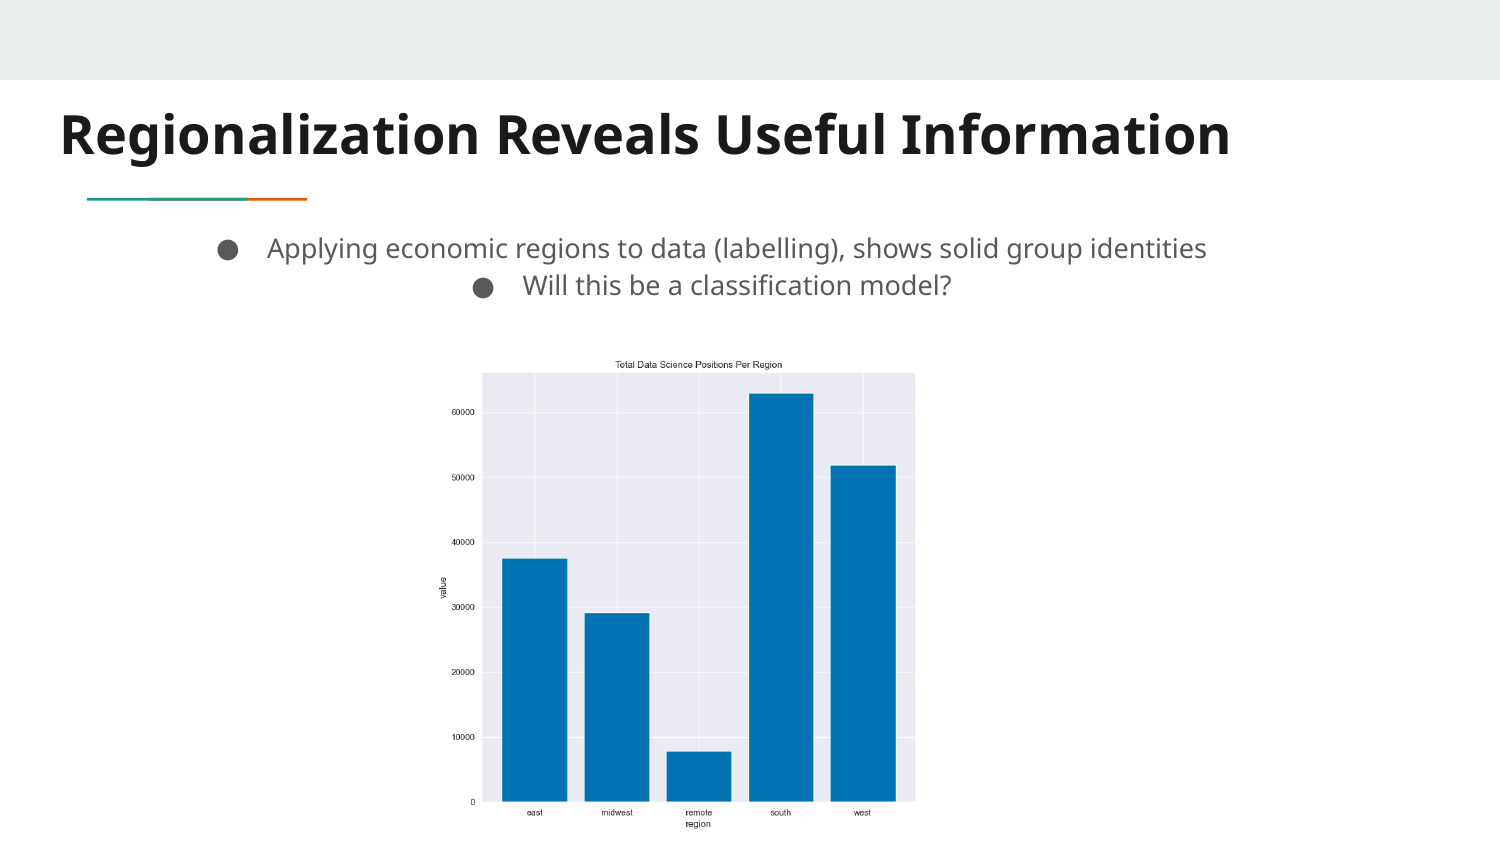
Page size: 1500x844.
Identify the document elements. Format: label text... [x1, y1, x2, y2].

picture [411, 304, 971, 844]
title Regionalization Reveals Useful Information [44, 85, 1486, 192]
list Applying economic regions to data (labelling), shows solid group identities Will this be a classification model? [68, 211, 1331, 583]
